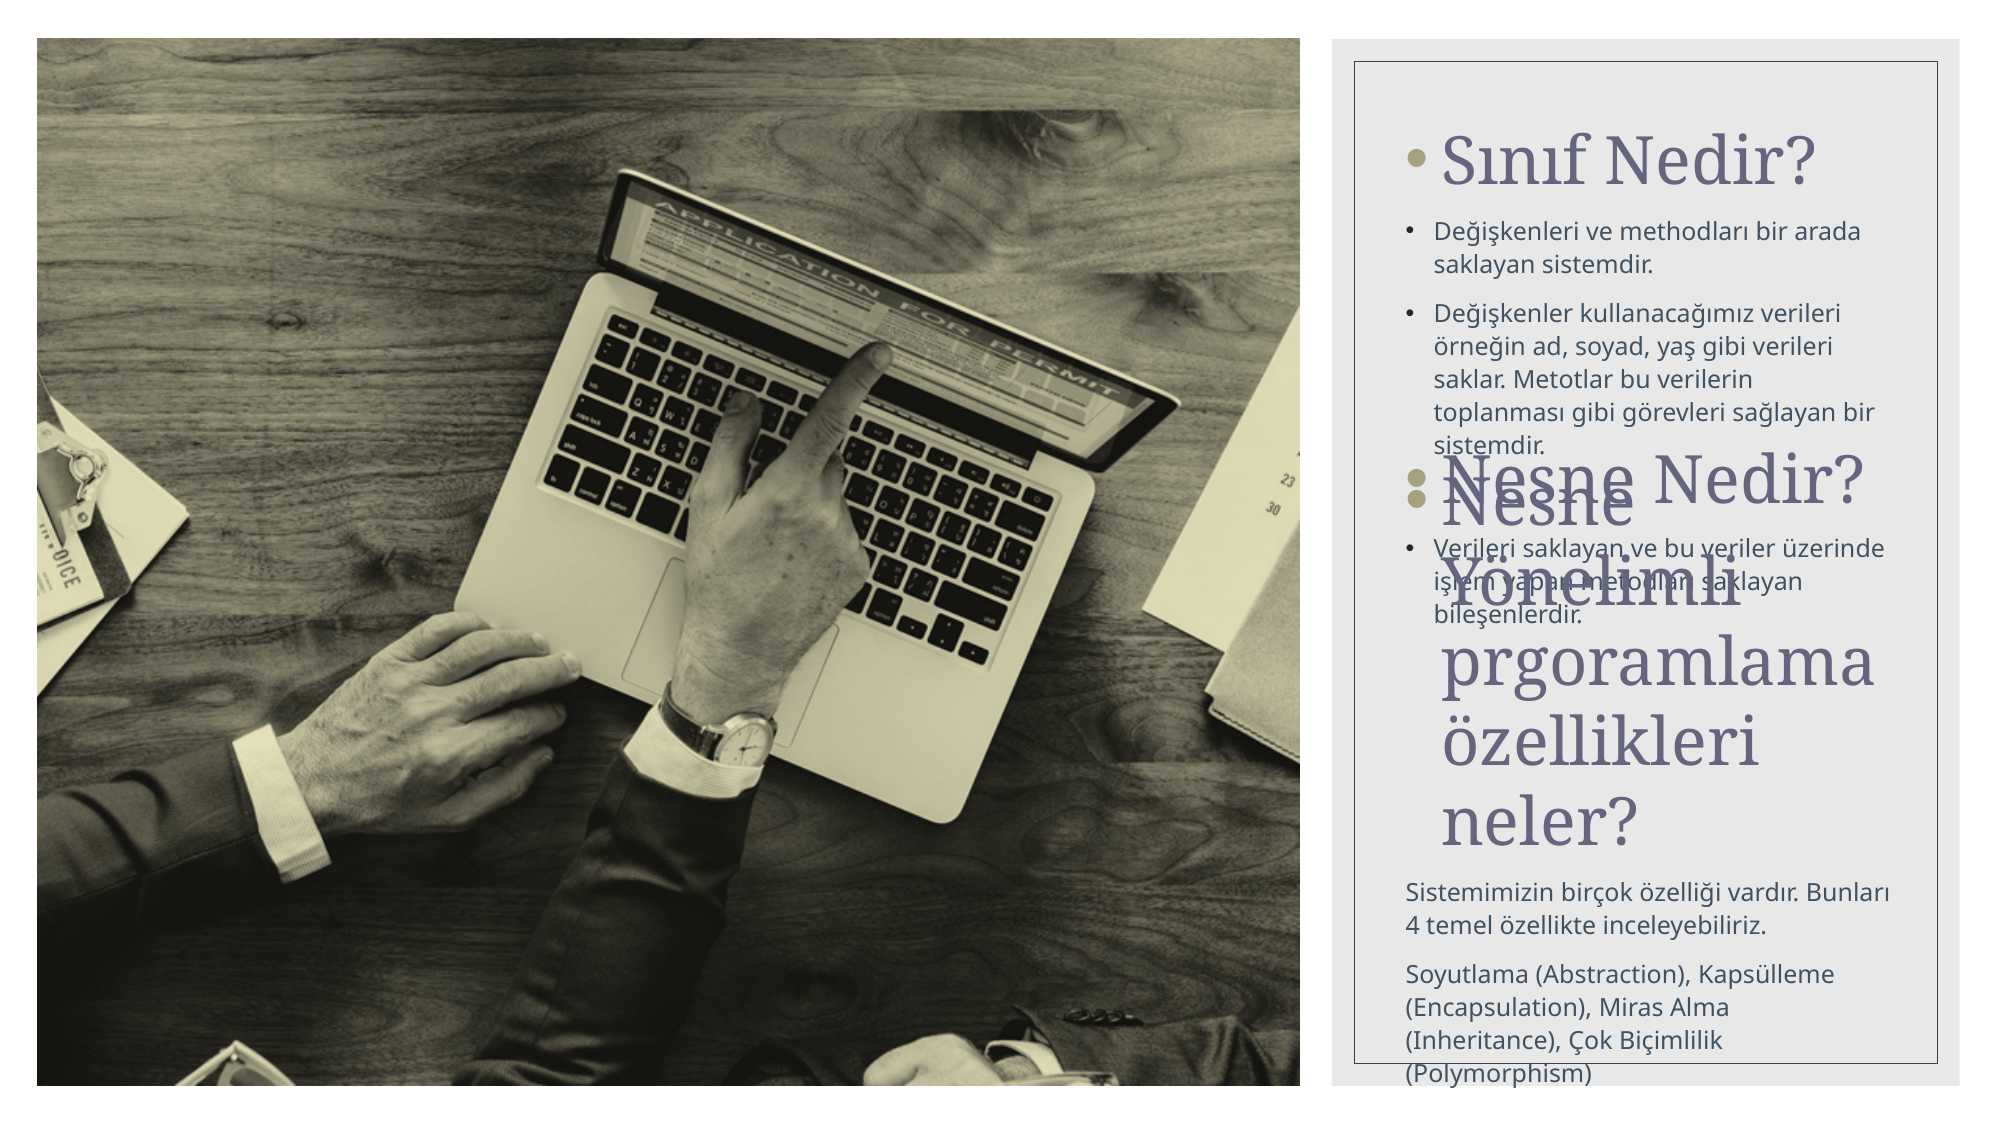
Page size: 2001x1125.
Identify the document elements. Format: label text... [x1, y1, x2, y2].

picture [37, 39, 1300, 1086]
list Değişkenleri ve methodları bir arada saklayan sistemdir. Değişkenler kullanacağımız verileri örneğin ad, soyad, yaş gibi verileri saklar. Metotlar bu verilerin toplanması gibi görevleri sağlayan bir sistemdir. [1390, 205, 1907, 418]
title Sınıf Nedir? [1390, 98, 1907, 205]
text_box Verileri saklayan ve bu veriler üzerinde işlem yapan metodları saklayan bileşenlerdir. [1390, 522, 1907, 606]
text_box Nesne Yönelimli prgoramlama özellikleri neler? [1390, 759, 1907, 865]
text_box Nesne Nedir? [1390, 418, 1907, 522]
text_box Sistemimizin birçok özelliği vardır. Bunları 4 temel özellikte inceleyebiliriz. Soyutlama (Abstraction), Kapsülleme (Encapsulation), Miras Alma (Inheritance), Çok Biçimlilik (Polymorphism) [1390, 865, 1907, 1063]
